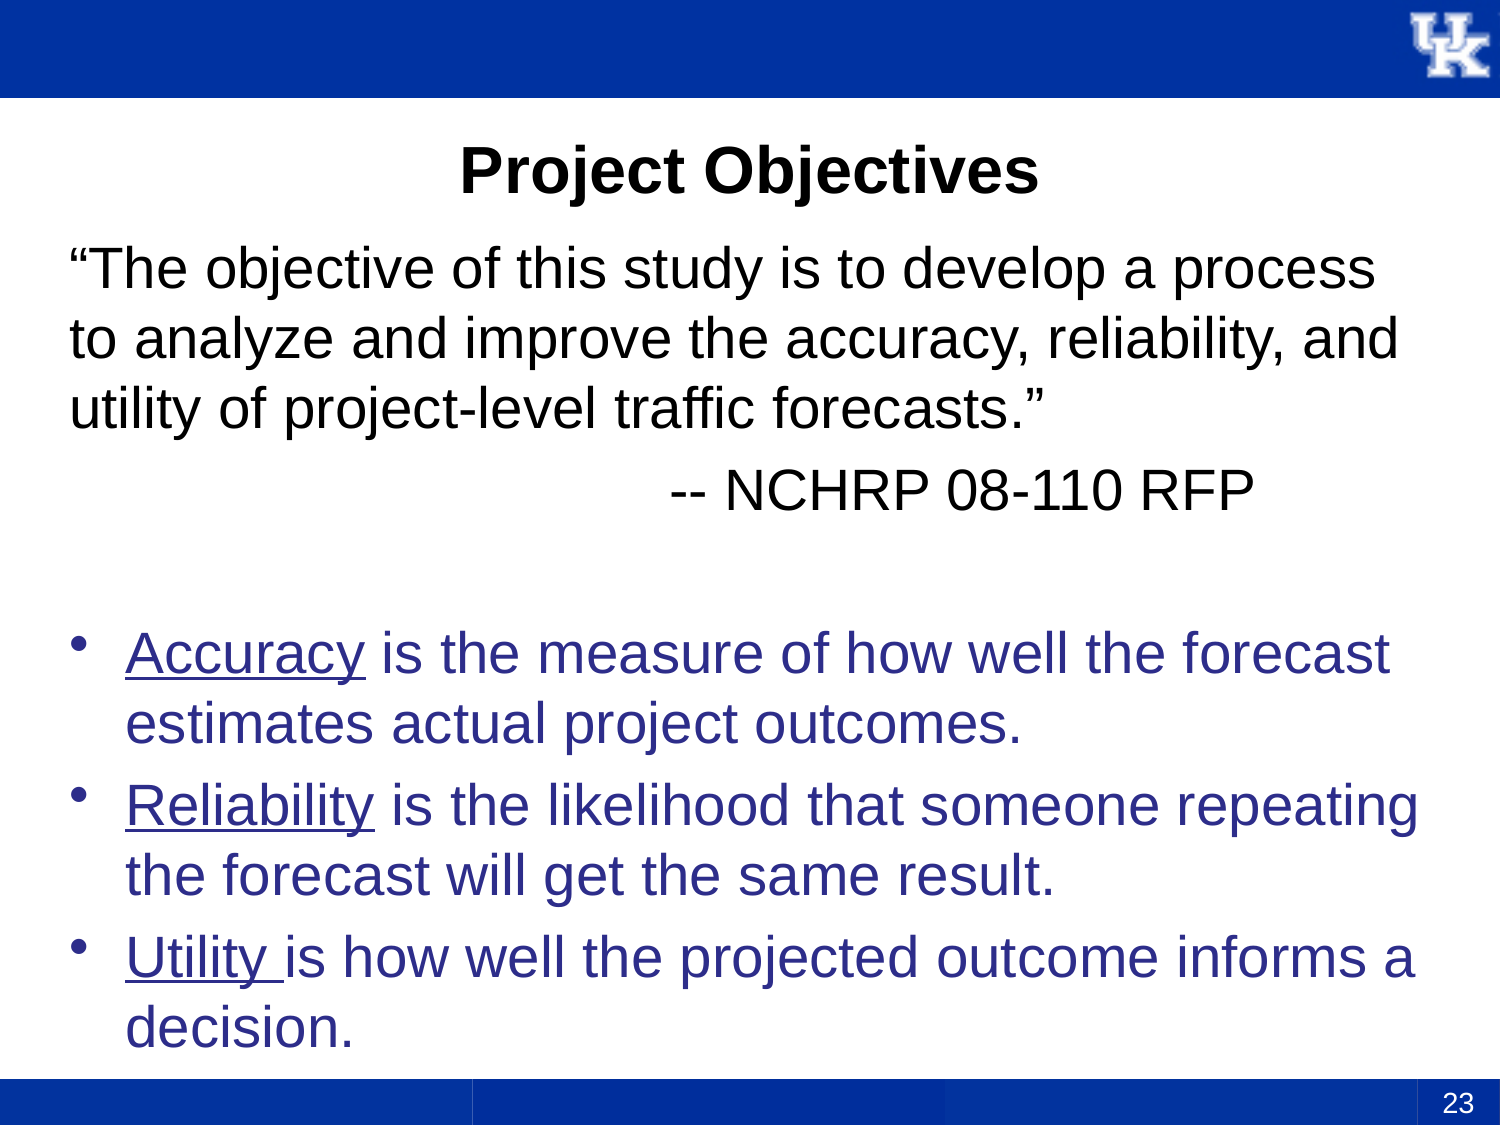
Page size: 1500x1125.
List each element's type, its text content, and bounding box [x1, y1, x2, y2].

title Project Objectives [53, 119, 1448, 209]
list “The objective of this study is to develop a process to analyze and improve the accuracy, reliability, and utility of project-level traffic forecasts.” -- NCHRP 08-110 RFP Accuracy is the measure of how well the forecast estimates actual project outcomes. Reliability is the likelihood that someone repeating the forecast will get the same result. Utility is how well the projected outcome informs a decision. [53, 222, 1448, 1080]
picture [0, 0, 1500, 98]
slide_number 23 [1417, 1079, 1500, 1125]
